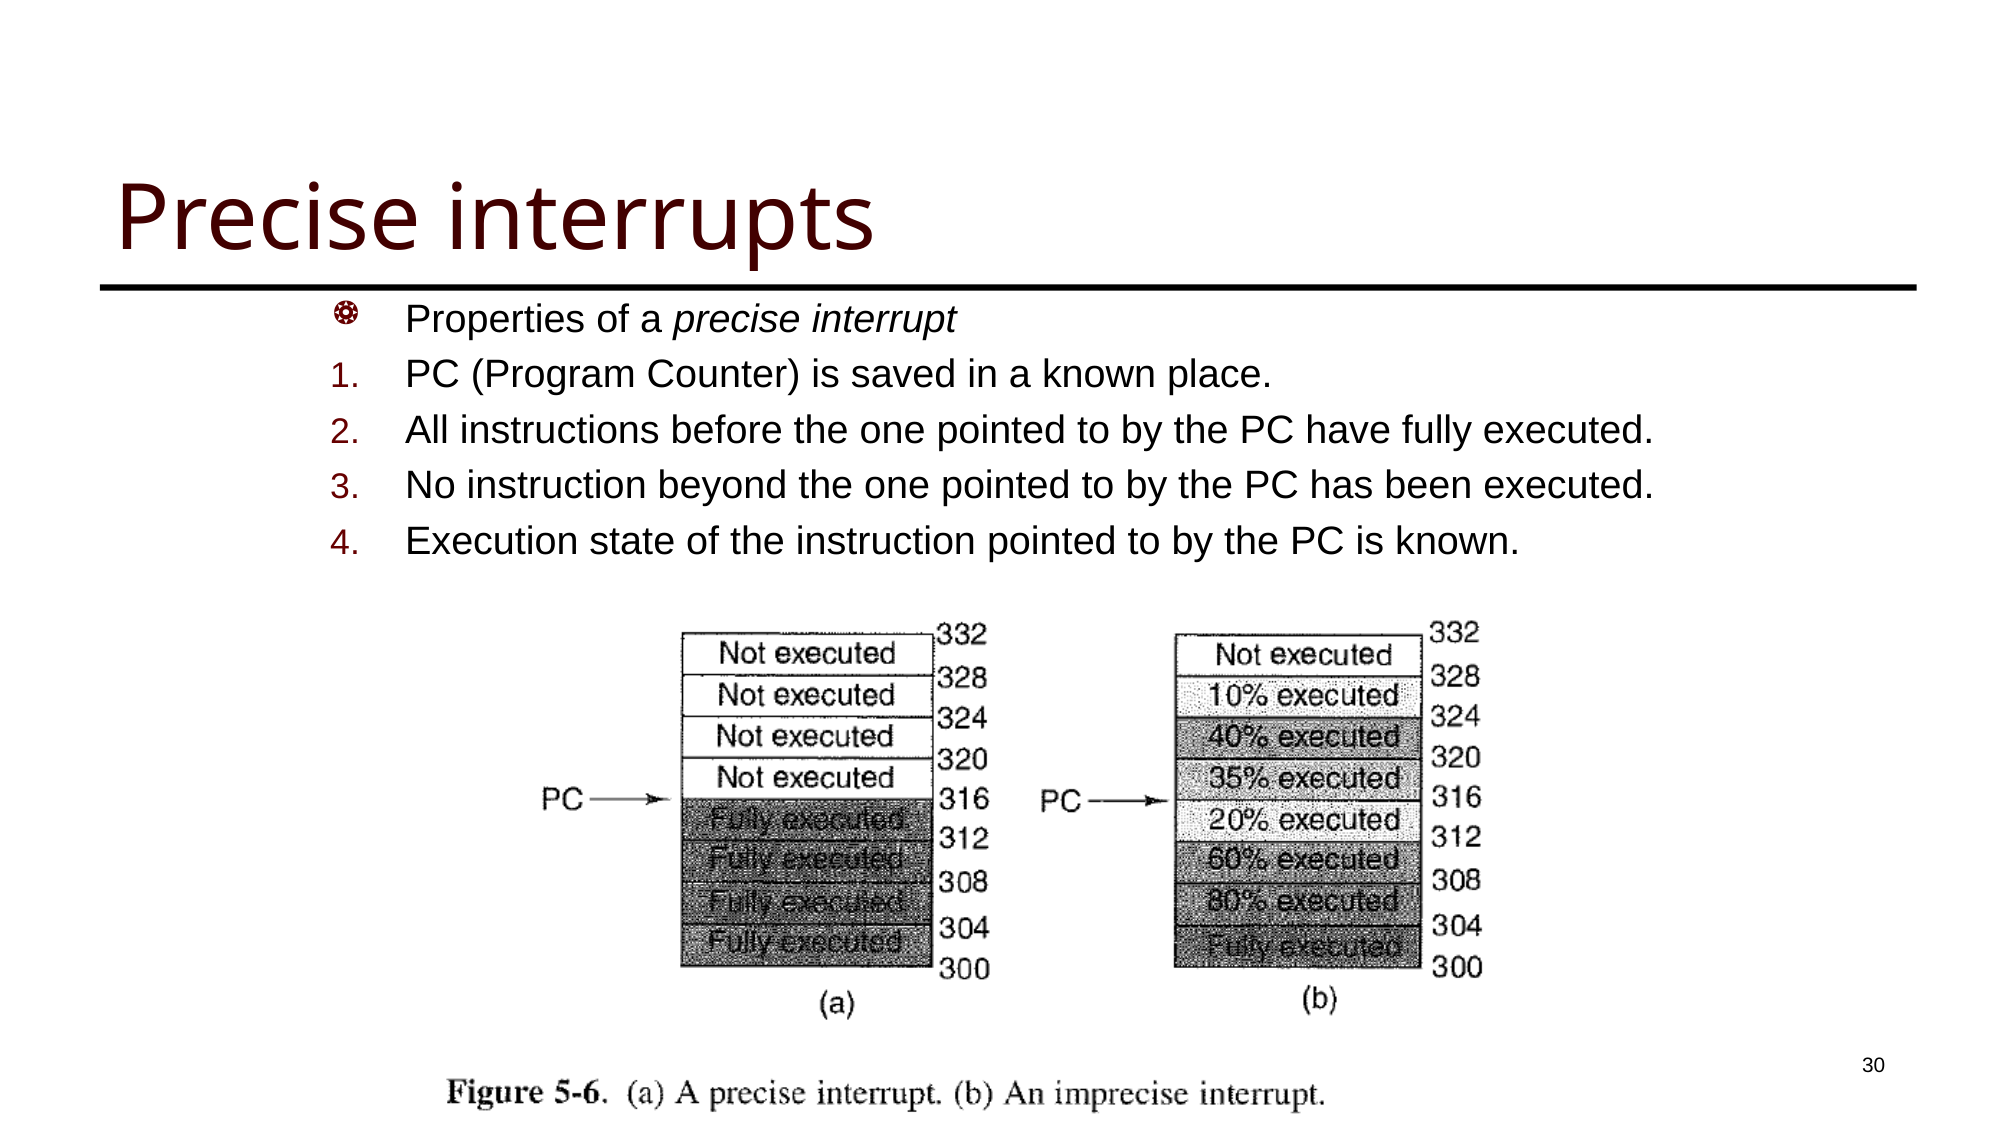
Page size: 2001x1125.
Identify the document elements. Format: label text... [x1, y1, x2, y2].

slide_number 30 [1490, 1043, 1901, 1120]
picture [446, 615, 1486, 1125]
list Properties of a precise interrupt PC (Program Counter) is saved in a known place. All instructions before the one pointed to by the PC have fully executed. No instruction beyond the one pointed to by the PC has been executed. Execution state of the instruction pointed to by the PC is known. [315, 285, 1696, 635]
title Precise interrupts [99, 87, 1901, 276]
